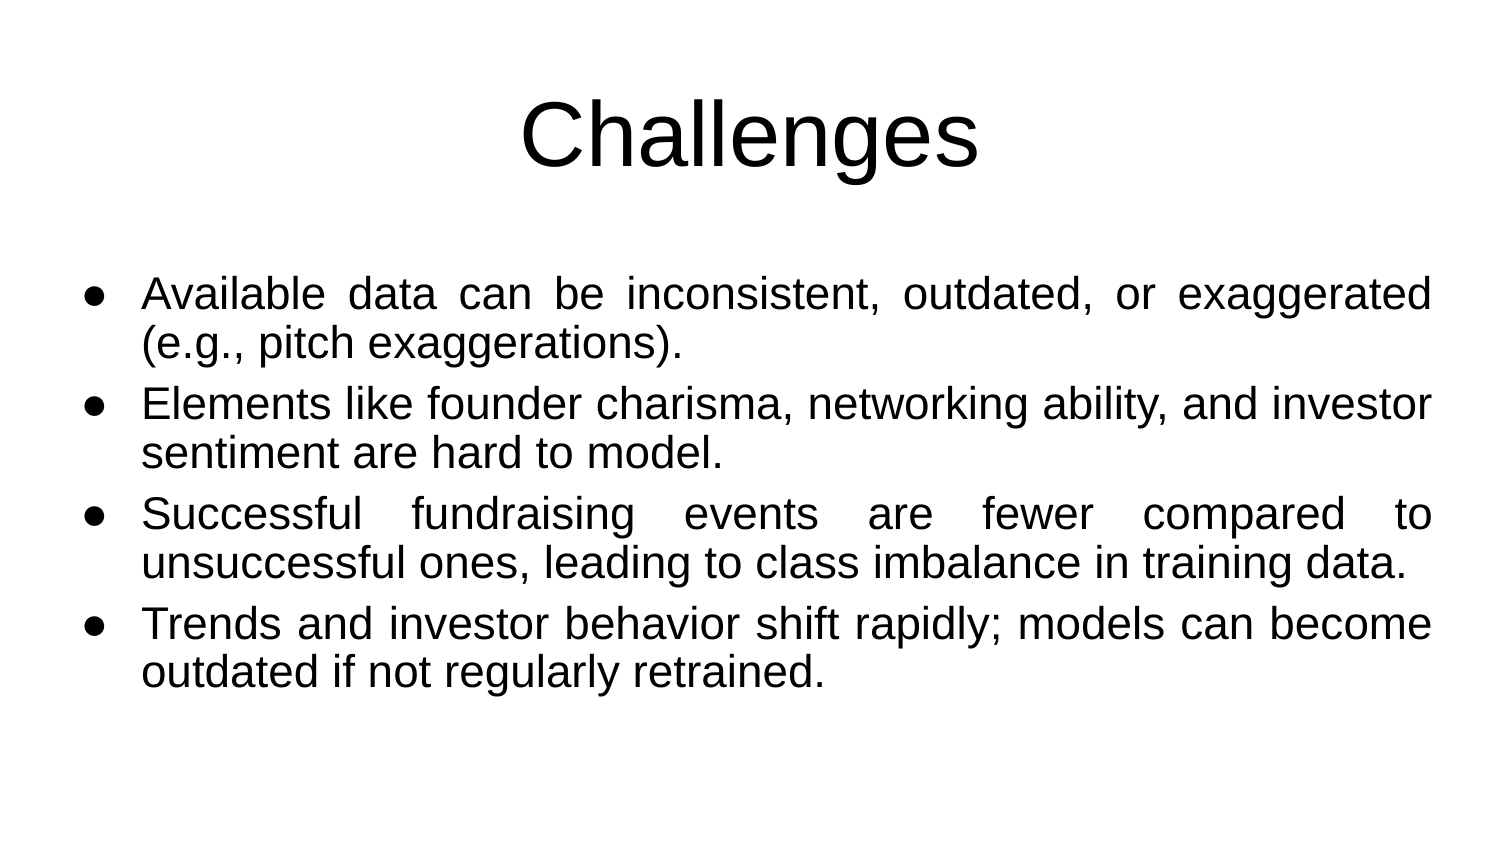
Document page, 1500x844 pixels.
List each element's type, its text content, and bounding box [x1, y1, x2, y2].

subtitle Available data can be inconsistent, outdated, or exaggerated (e.g., pitch exaggerations). Elements like founder charisma, networking ability, and investor sentiment are hard to model. Successful fundraising events are fewer compared to unsuccessful ones, leading to class imbalance in training data. Trends and investor behavior shift rapidly; models can become outdated if not regularly retrained. [51, 255, 1449, 808]
title Challenges [51, 67, 1449, 201]
